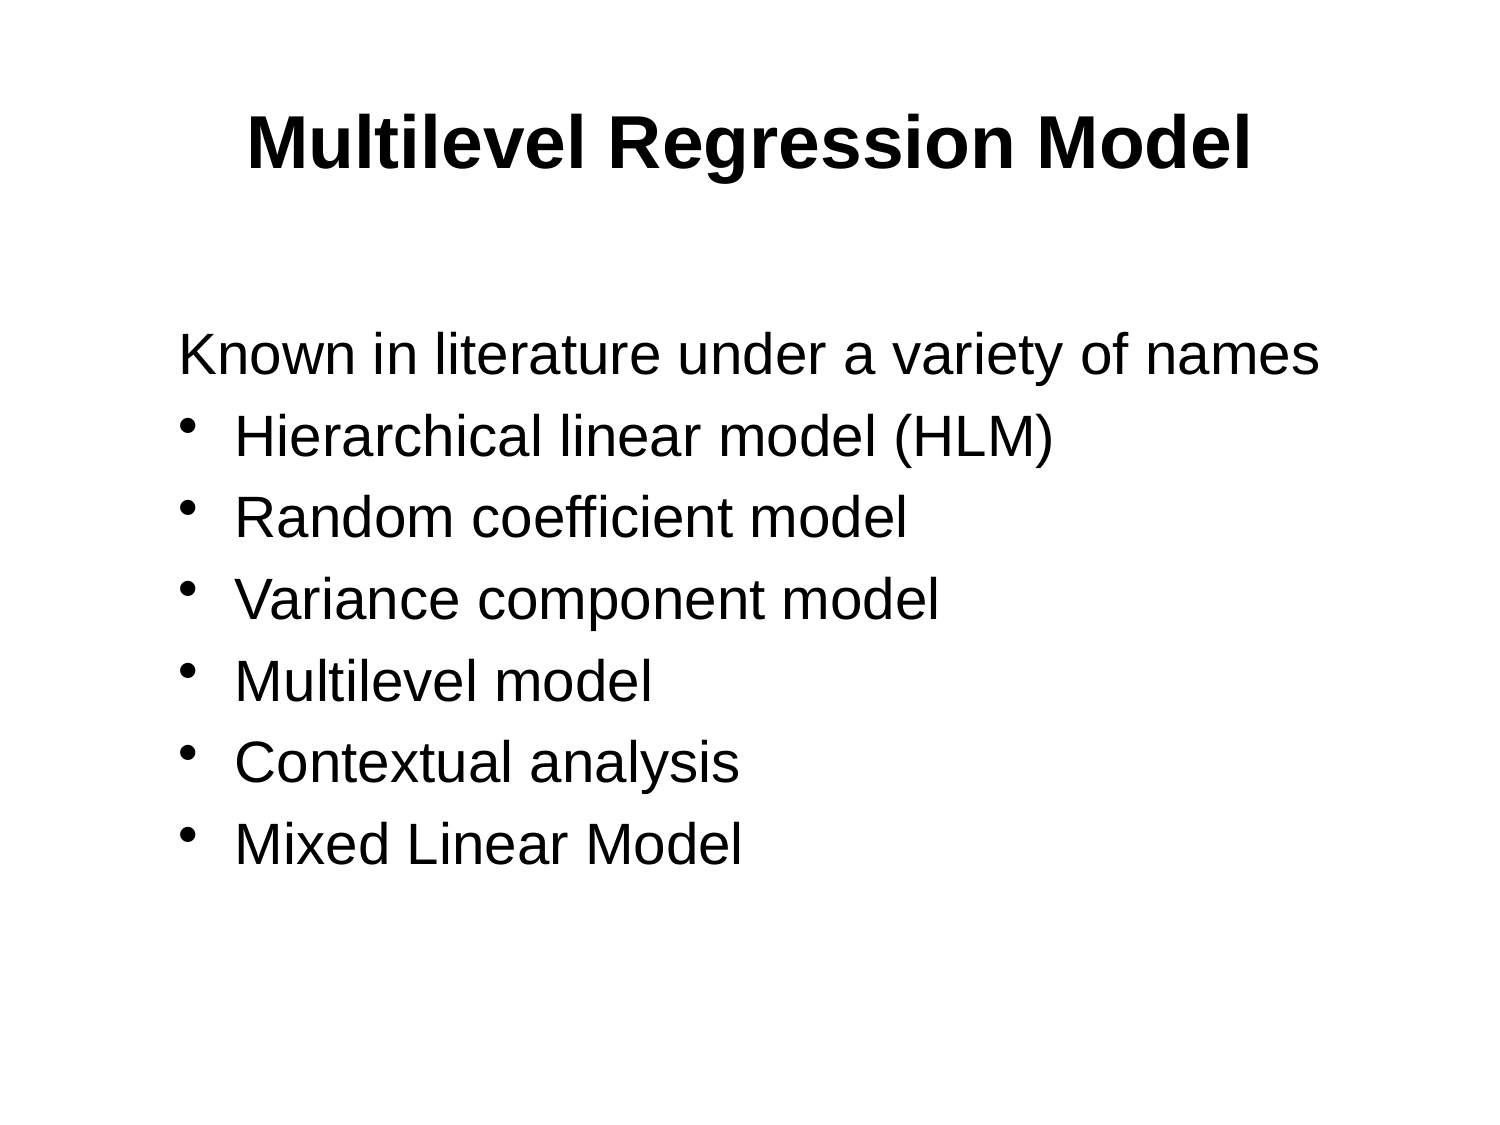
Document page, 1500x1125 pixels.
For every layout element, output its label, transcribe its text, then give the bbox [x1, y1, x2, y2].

list Known in literature under a variety of names Hierarchical linear model (HLM) Random coefficient model Variance component model Multilevel model Contextual analysis Mixed Linear Model [163, 308, 1341, 944]
title Multilevel Regression Model [74, 44, 1426, 233]
